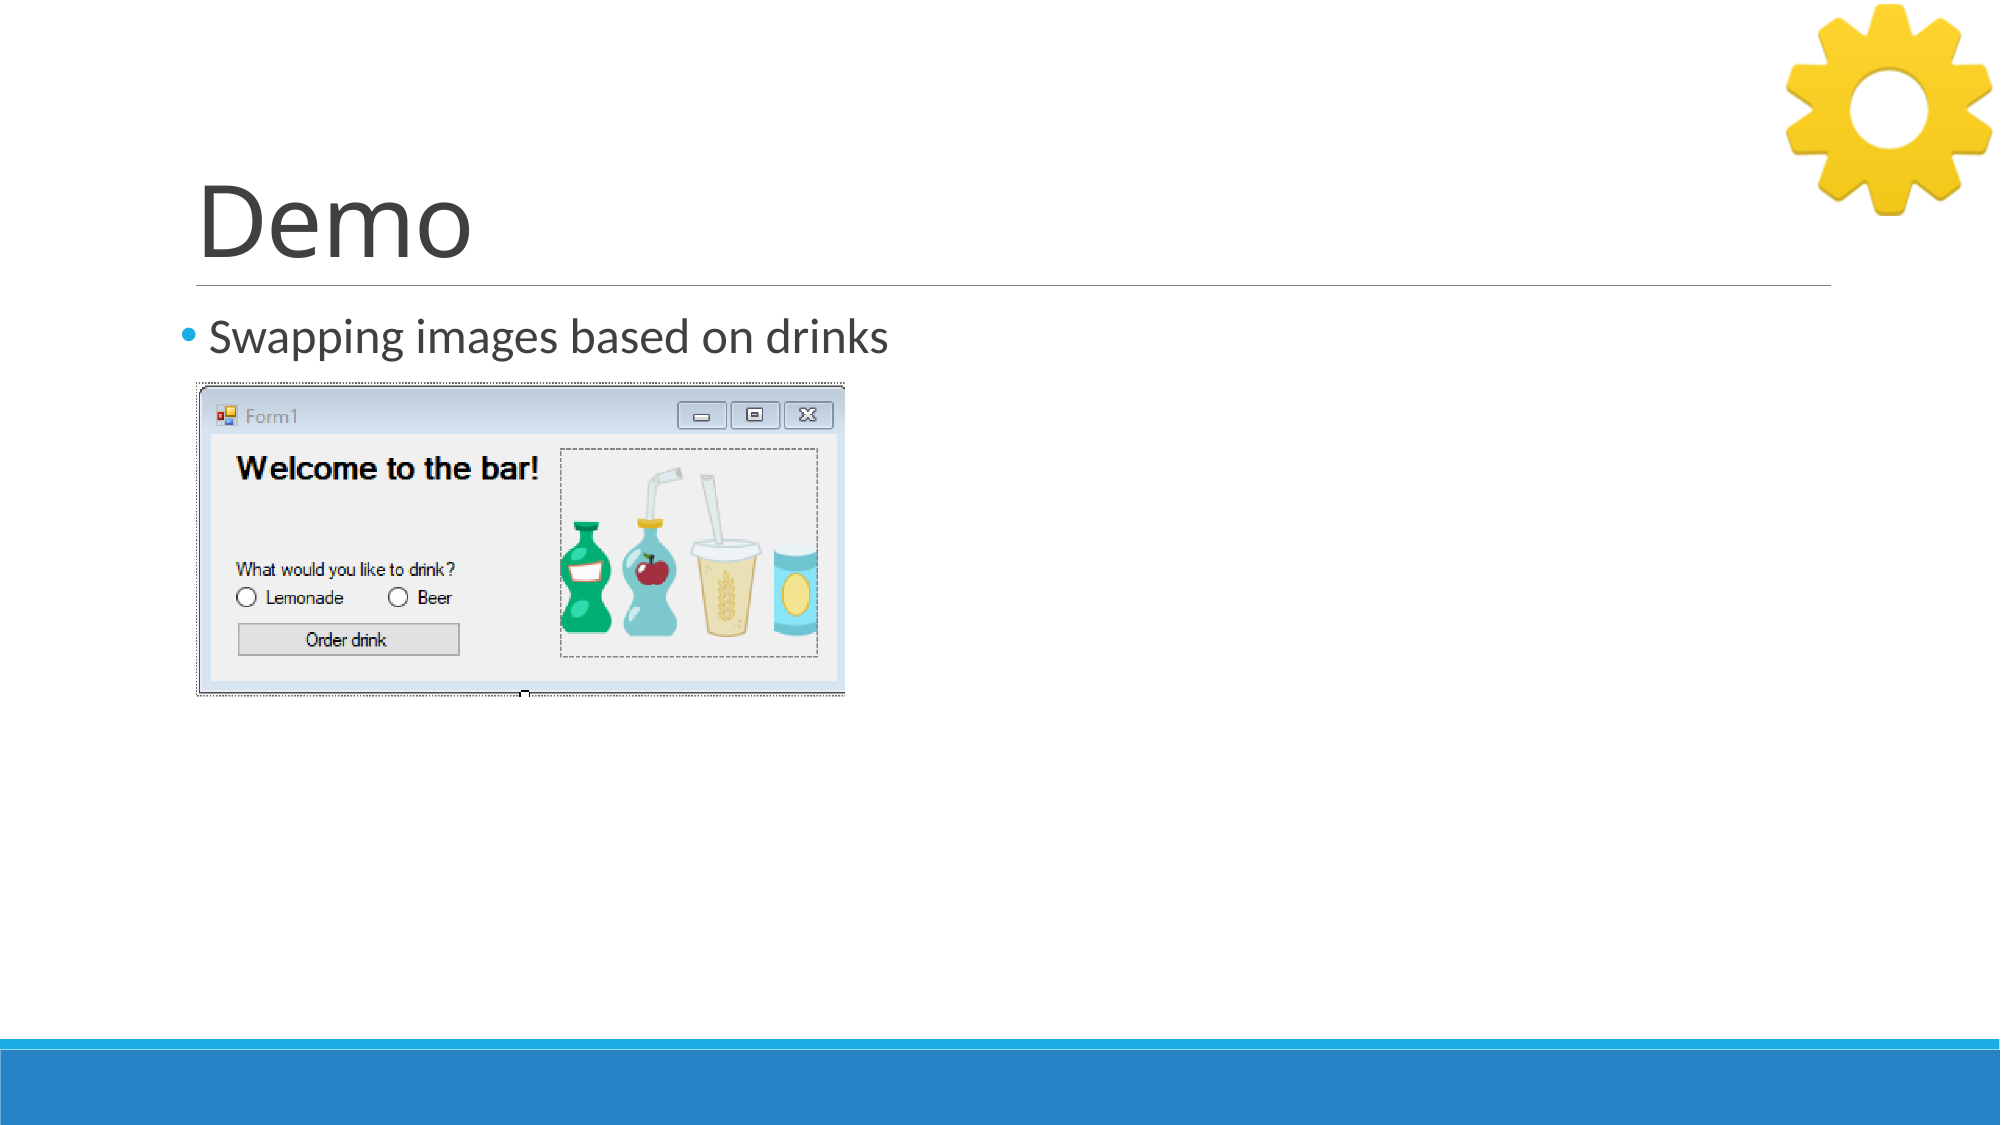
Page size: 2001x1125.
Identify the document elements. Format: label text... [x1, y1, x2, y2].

list Swapping images based on drinks [180, 302, 1830, 963]
picture [1784, 4, 1996, 216]
title Demo [180, 47, 1830, 285]
picture [195, 381, 845, 697]
